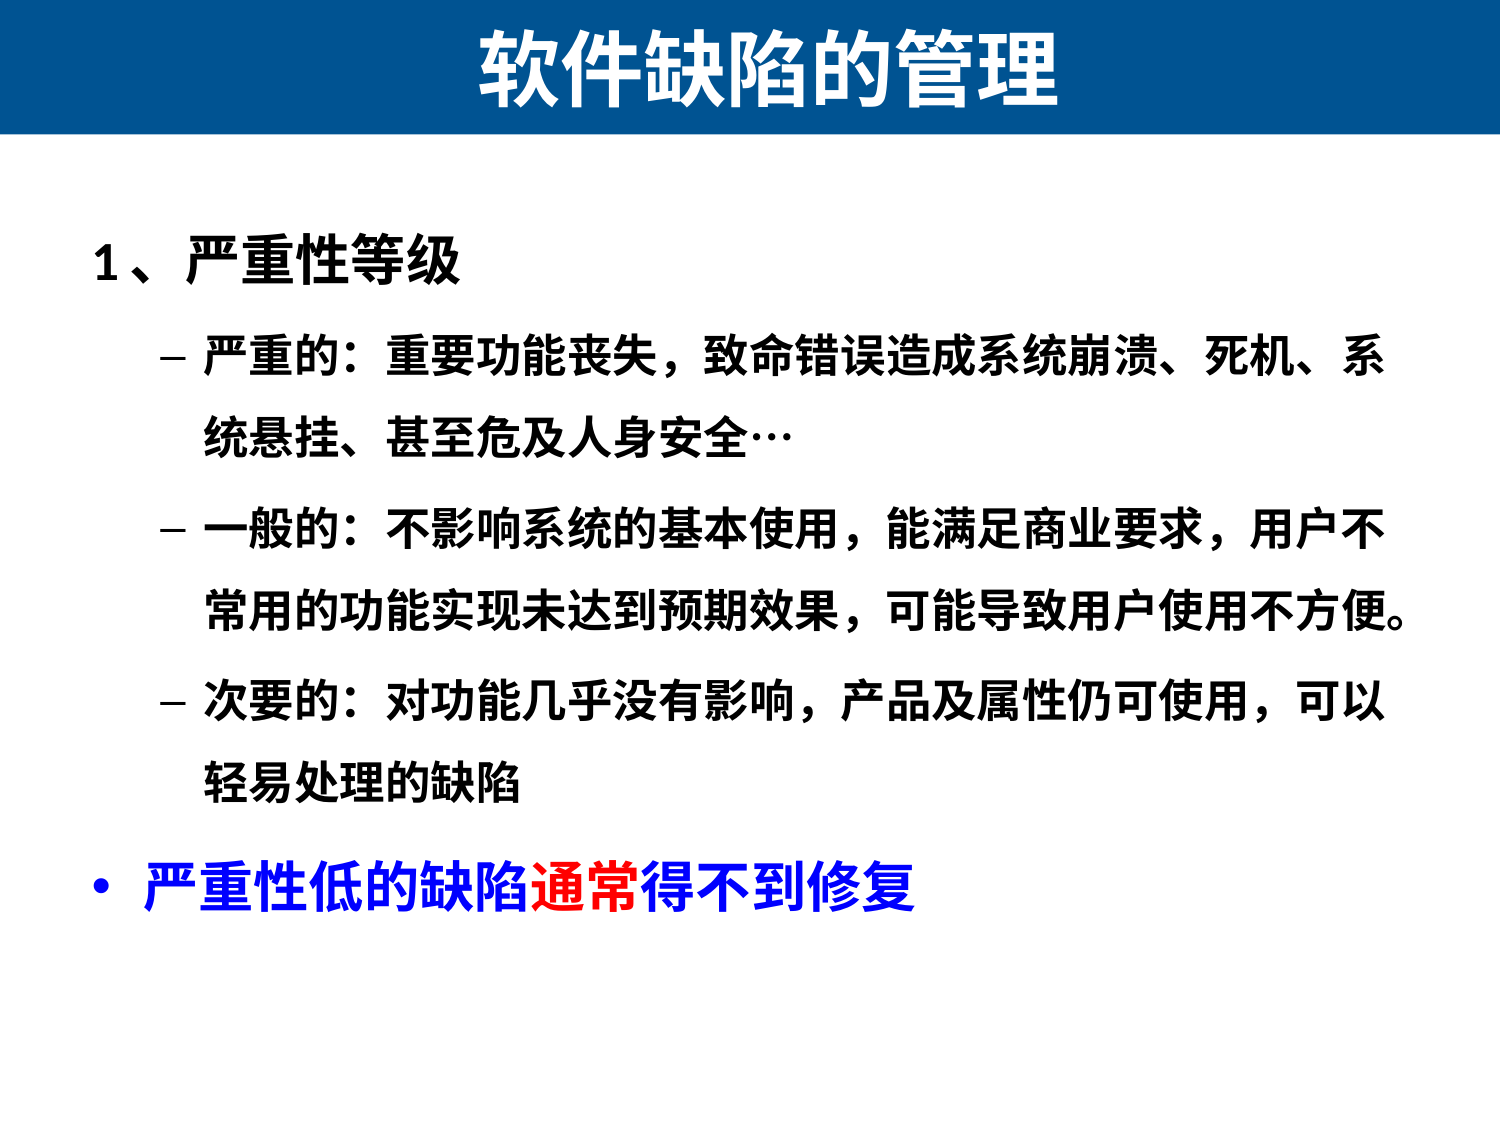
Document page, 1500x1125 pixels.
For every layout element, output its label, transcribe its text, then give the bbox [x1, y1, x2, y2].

title 软件缺陷的管理 [0, 0, 1500, 135]
list 1、严重性等级 严重的：重要功能丧失，致命错误造成系统崩溃、死机、系统悬挂、甚至危及人身安全… 一般的：不影响系统的基本使用，能满足商业要求，用户不常用的功能实现未达到预期效果，可能导致用户使用不方便。 次要的：对功能几乎没有影响，产品及属性仍可使用，可以轻易处理的缺陷 严重性低的缺陷通常得不到修复 [76, 184, 1427, 988]
